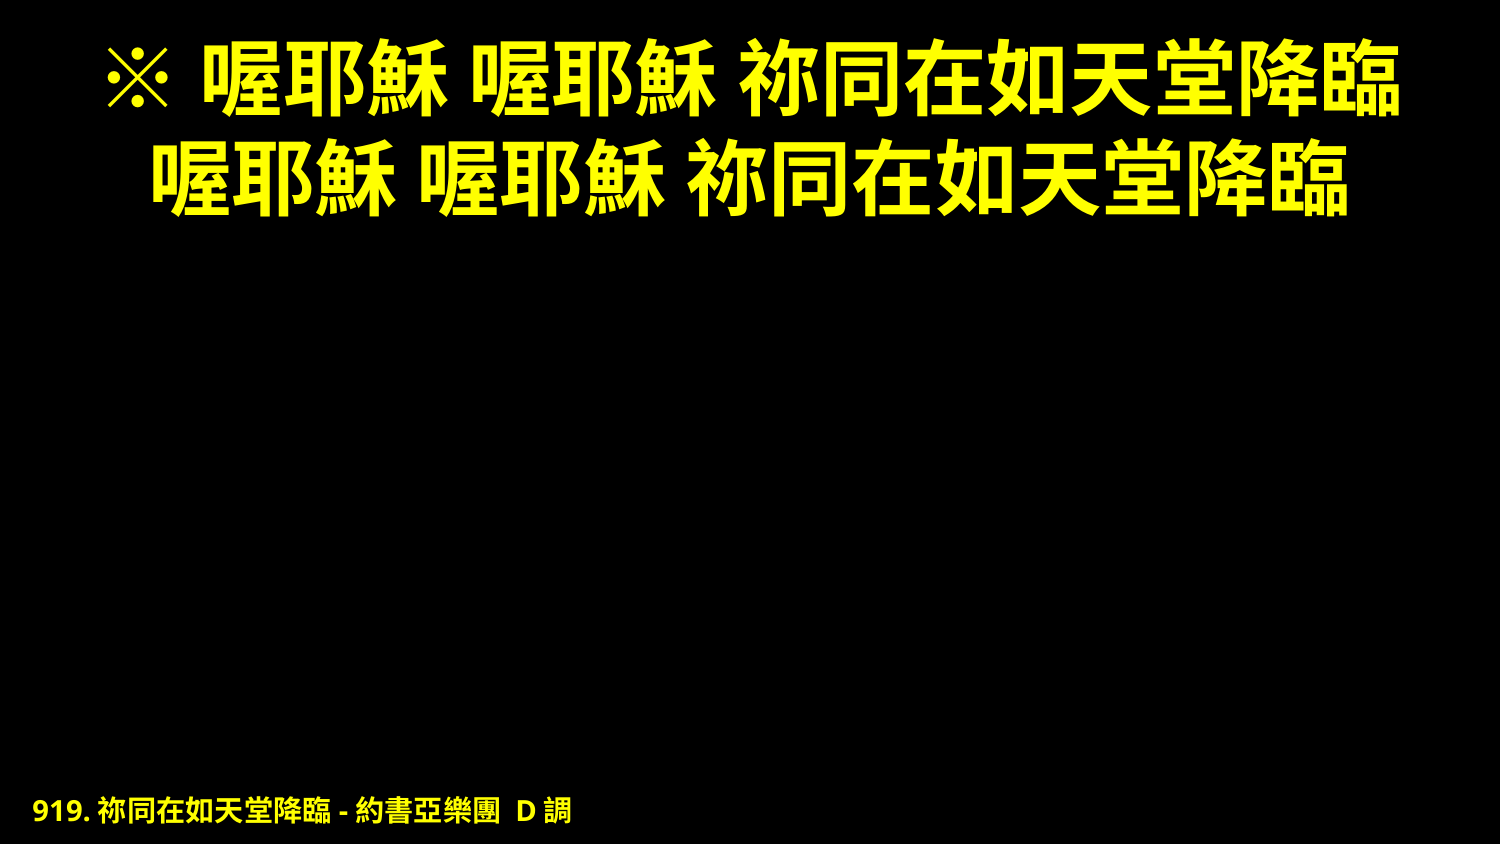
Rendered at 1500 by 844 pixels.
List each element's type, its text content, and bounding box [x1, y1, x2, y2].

title ※喔耶穌 喔耶穌 祢同在如天堂降臨 喔耶穌 喔耶穌 祢同在如天堂降臨 [0, 55, 1500, 197]
text_box 919.祢同在如天堂降臨-約書亞樂團 D調 [17, 784, 774, 835]
